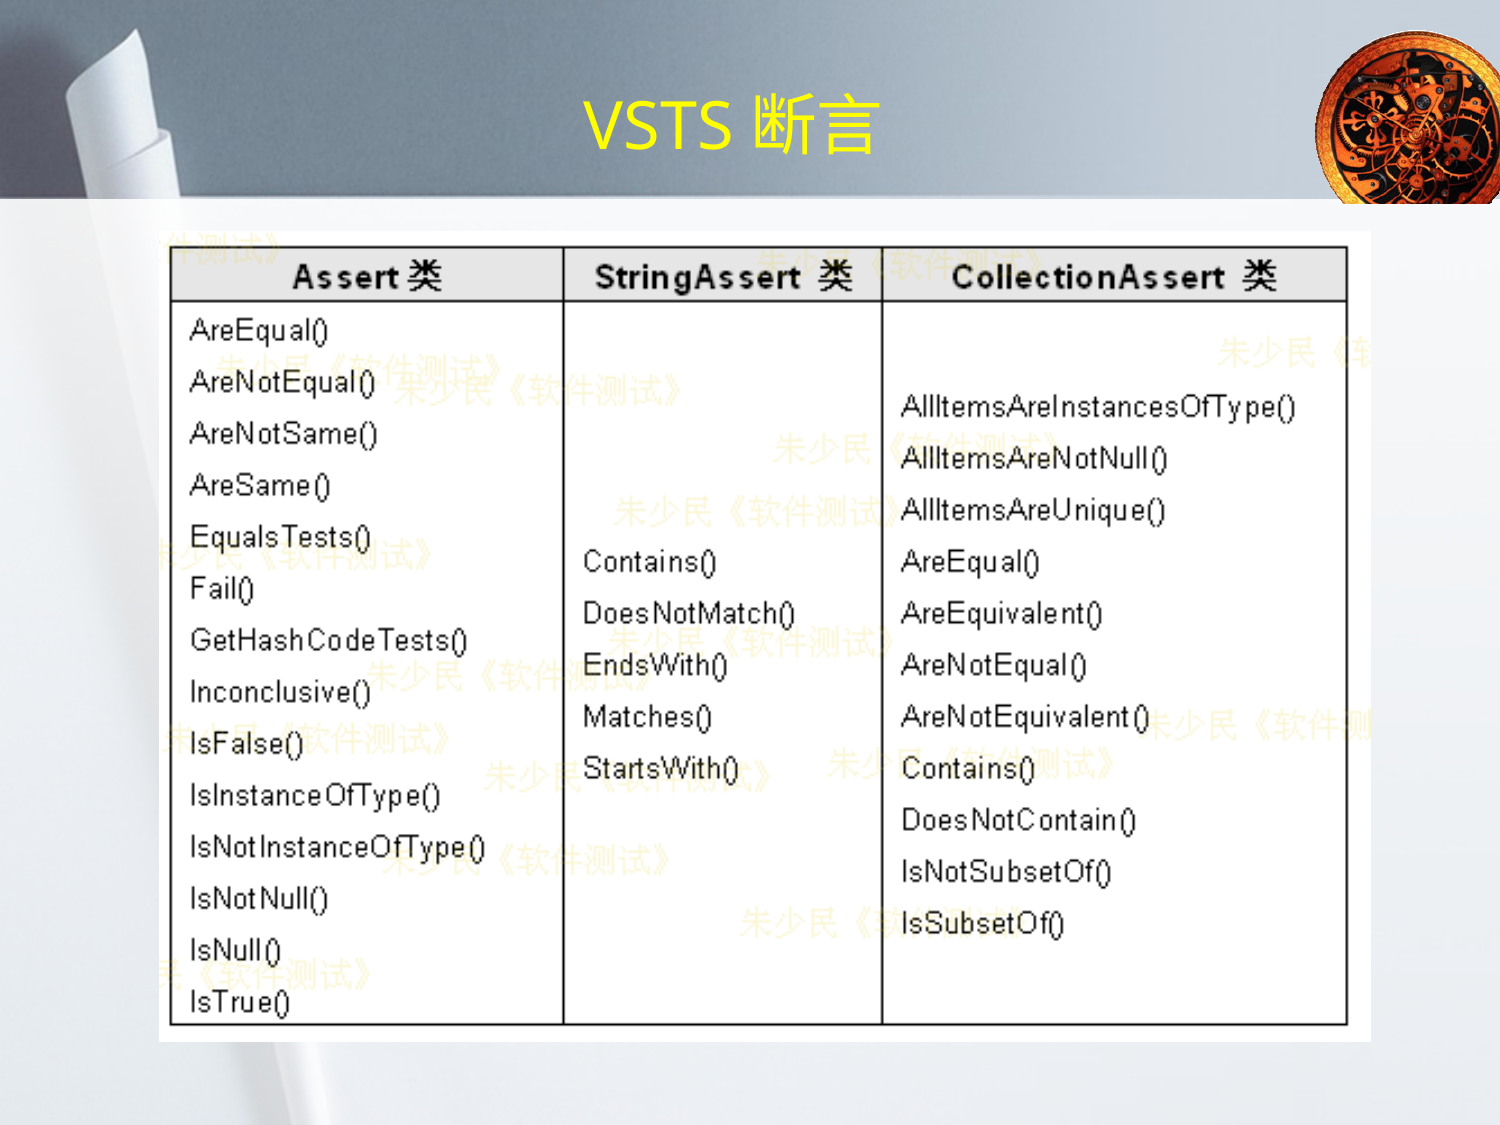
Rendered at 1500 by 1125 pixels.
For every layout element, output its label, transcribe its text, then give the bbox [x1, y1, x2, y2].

picture [159, 231, 1371, 1042]
title VSTS断言 [371, 72, 1096, 174]
picture [0, 0, 1500, 204]
